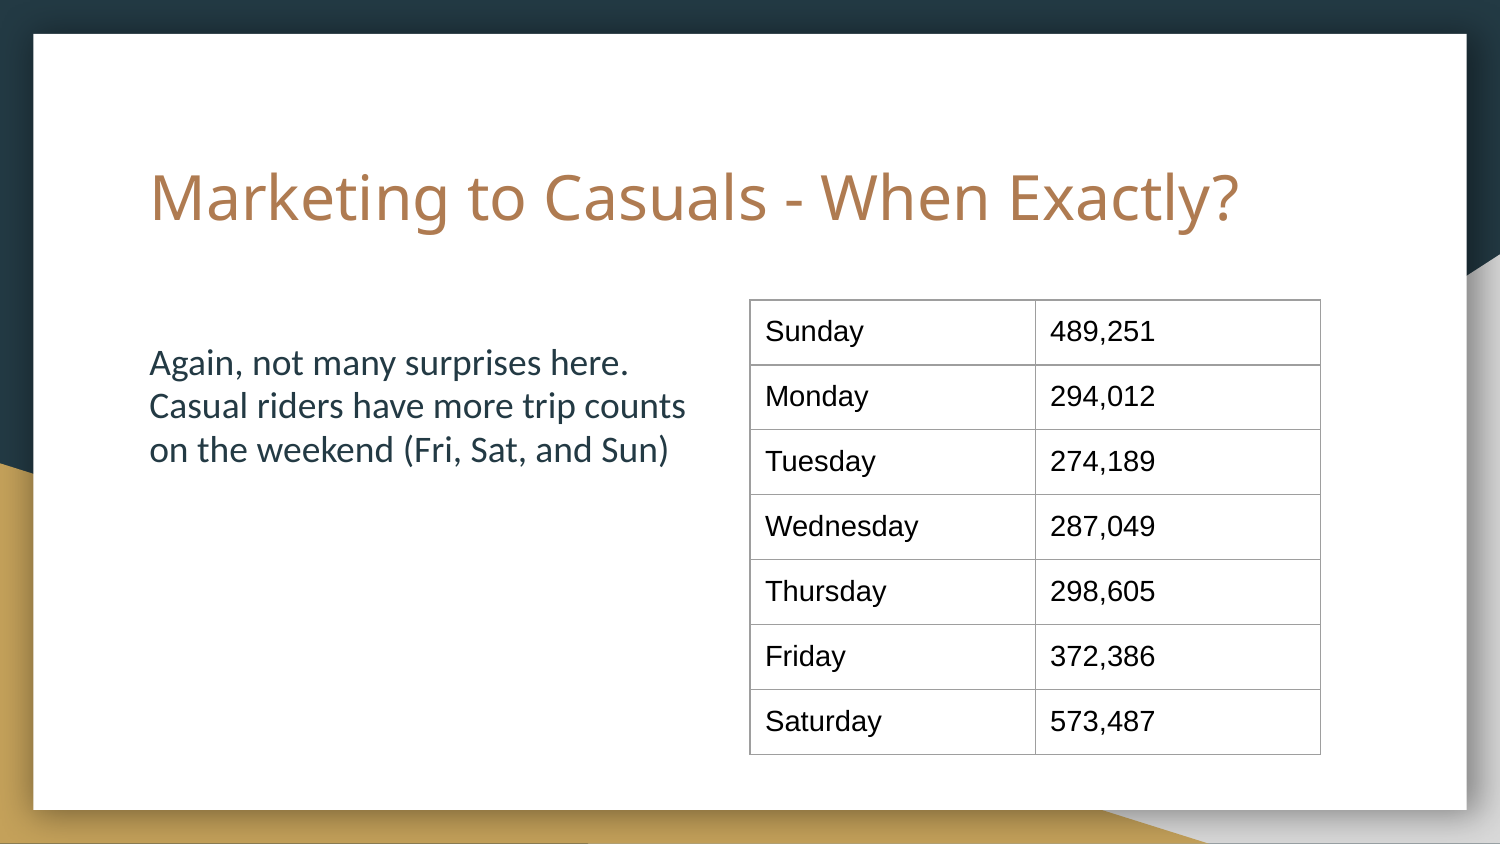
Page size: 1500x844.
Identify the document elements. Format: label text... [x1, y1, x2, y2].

table_cell 372,386 [1036, 625, 1320, 689]
table_cell Saturday [751, 690, 1035, 754]
list Again, not many surprises here. Casual riders have more trip counts on the weekend (Fri, Sat, and Sun) [134, 326, 706, 729]
table_cell 298,605 [1036, 560, 1320, 624]
table_header Sunday [751, 301, 1035, 364]
table_cell Monday [751, 366, 1035, 429]
table_cell 287,049 [1036, 495, 1320, 559]
table_cell Thursday [751, 560, 1035, 624]
table_cell 274,189 [1036, 430, 1320, 494]
title Marketing to Casuals - When Exactly? [134, 138, 1366, 296]
table_cell Friday [751, 625, 1035, 689]
table_cell 294,012 [1036, 366, 1320, 429]
table_cell Wednesday [751, 495, 1035, 559]
table_cell 573,487 [1036, 690, 1320, 754]
table_cell Tuesday [751, 430, 1035, 494]
table_header 489,251 [1036, 301, 1320, 364]
